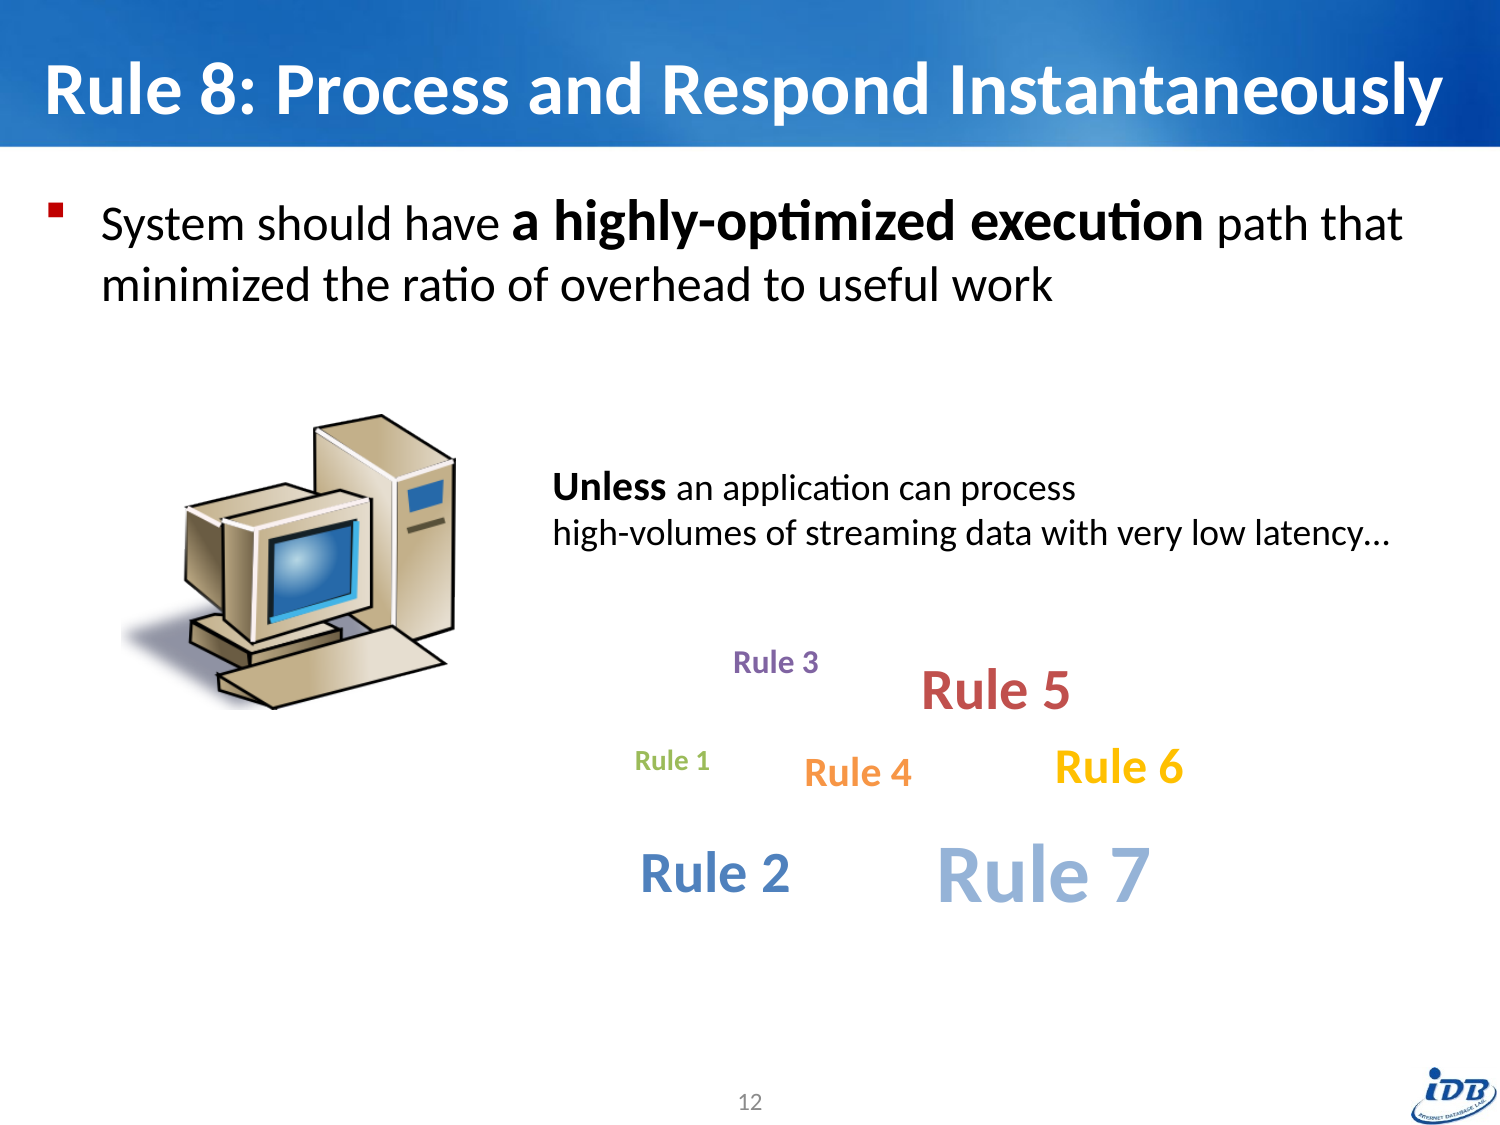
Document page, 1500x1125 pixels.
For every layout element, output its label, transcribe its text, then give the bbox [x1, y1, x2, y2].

text_box Rule 5 [906, 643, 1108, 729]
title Rule 8: Process and Respond Instantaneously [29, 19, 1471, 149]
text_box Rule 4 [789, 736, 946, 802]
text_box Rule 2 [625, 826, 821, 912]
text_box Rule 3 [718, 633, 849, 688]
slide_number 12 [684, 1082, 816, 1118]
picture [0, 0, 1500, 1125]
text_box Rule 7 [922, 811, 1259, 926]
text_box Unless an application can process high-volumes of streaming data with very low latency… [537, 451, 1412, 561]
list System should have a highly-optimized execution path that minimized the ratio of overhead to useful work [29, 174, 1471, 1071]
text_box Rule 1 [620, 734, 750, 784]
text_box Rule 6 [1040, 725, 1206, 801]
